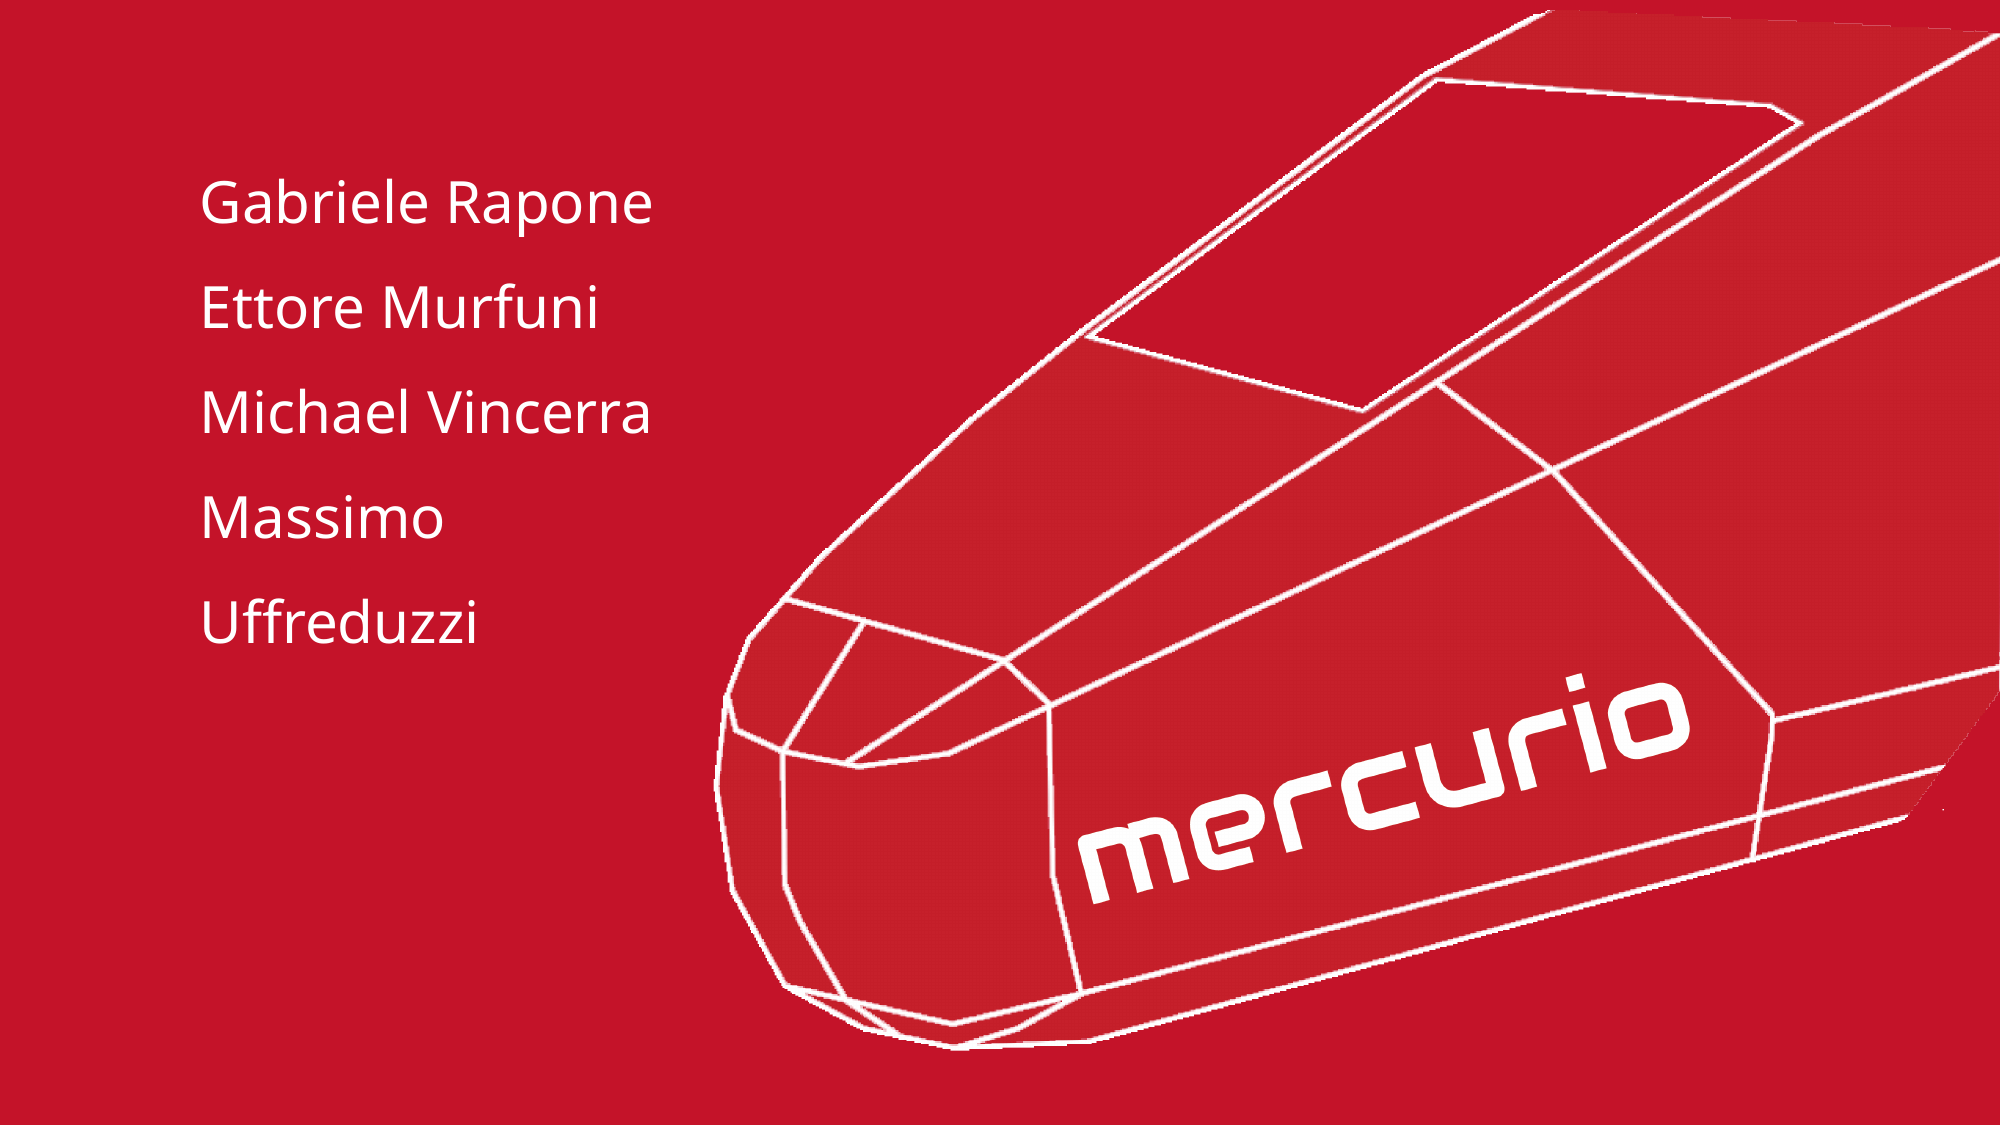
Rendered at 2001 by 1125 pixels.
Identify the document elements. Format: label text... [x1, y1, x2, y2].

text_box Gabriele Rapone Ettore Murfuni Michael Vincerra Massimo Uffreduzzi [184, 123, 693, 663]
picture [693, 0, 2000, 1071]
